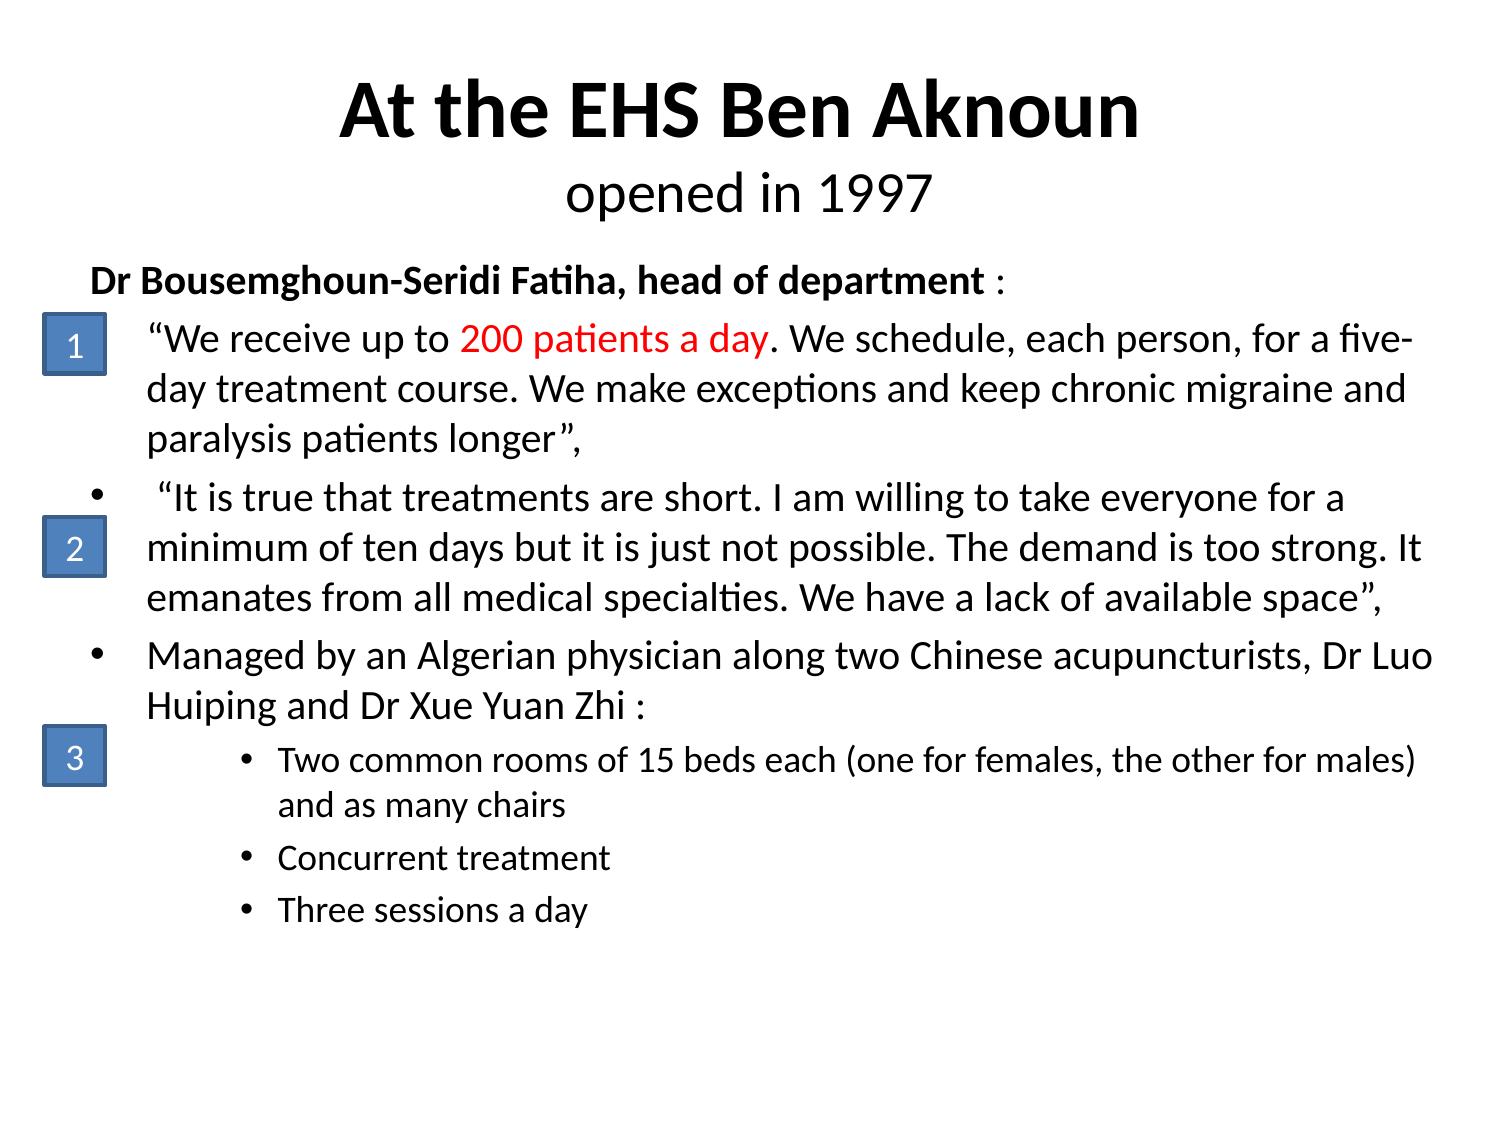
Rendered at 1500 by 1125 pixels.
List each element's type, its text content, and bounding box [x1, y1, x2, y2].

text_box 2 [42, 515, 107, 578]
list Dr Bousemghoun-Seridi Fatiha, head of department : “We receive up to 200 patients a day. We schedule, each person, for a five-day treatment course. We make exceptions and keep chronic migraine and paralysis patients longer”, “It is true that treatments are short. I am willing to take everyone for a minimum of ten days but it is just not possible. The demand is too strong. It emanates from all medical specialties. We have a lack of available space”, Managed by an Algerian physician along two Chinese acupuncturists, Dr Luo Huiping and Dr Xue Yuan Zhi : Two common rooms of 15 beds each (one for females, the other for males) and as many chairs Concurrent treatment Three sessions a day [74, 245, 1471, 988]
title At the EHS Ben Aknoun opened in 1997 [74, 44, 1426, 233]
text_box 3 [42, 724, 107, 787]
text_box 1 [42, 312, 107, 376]
